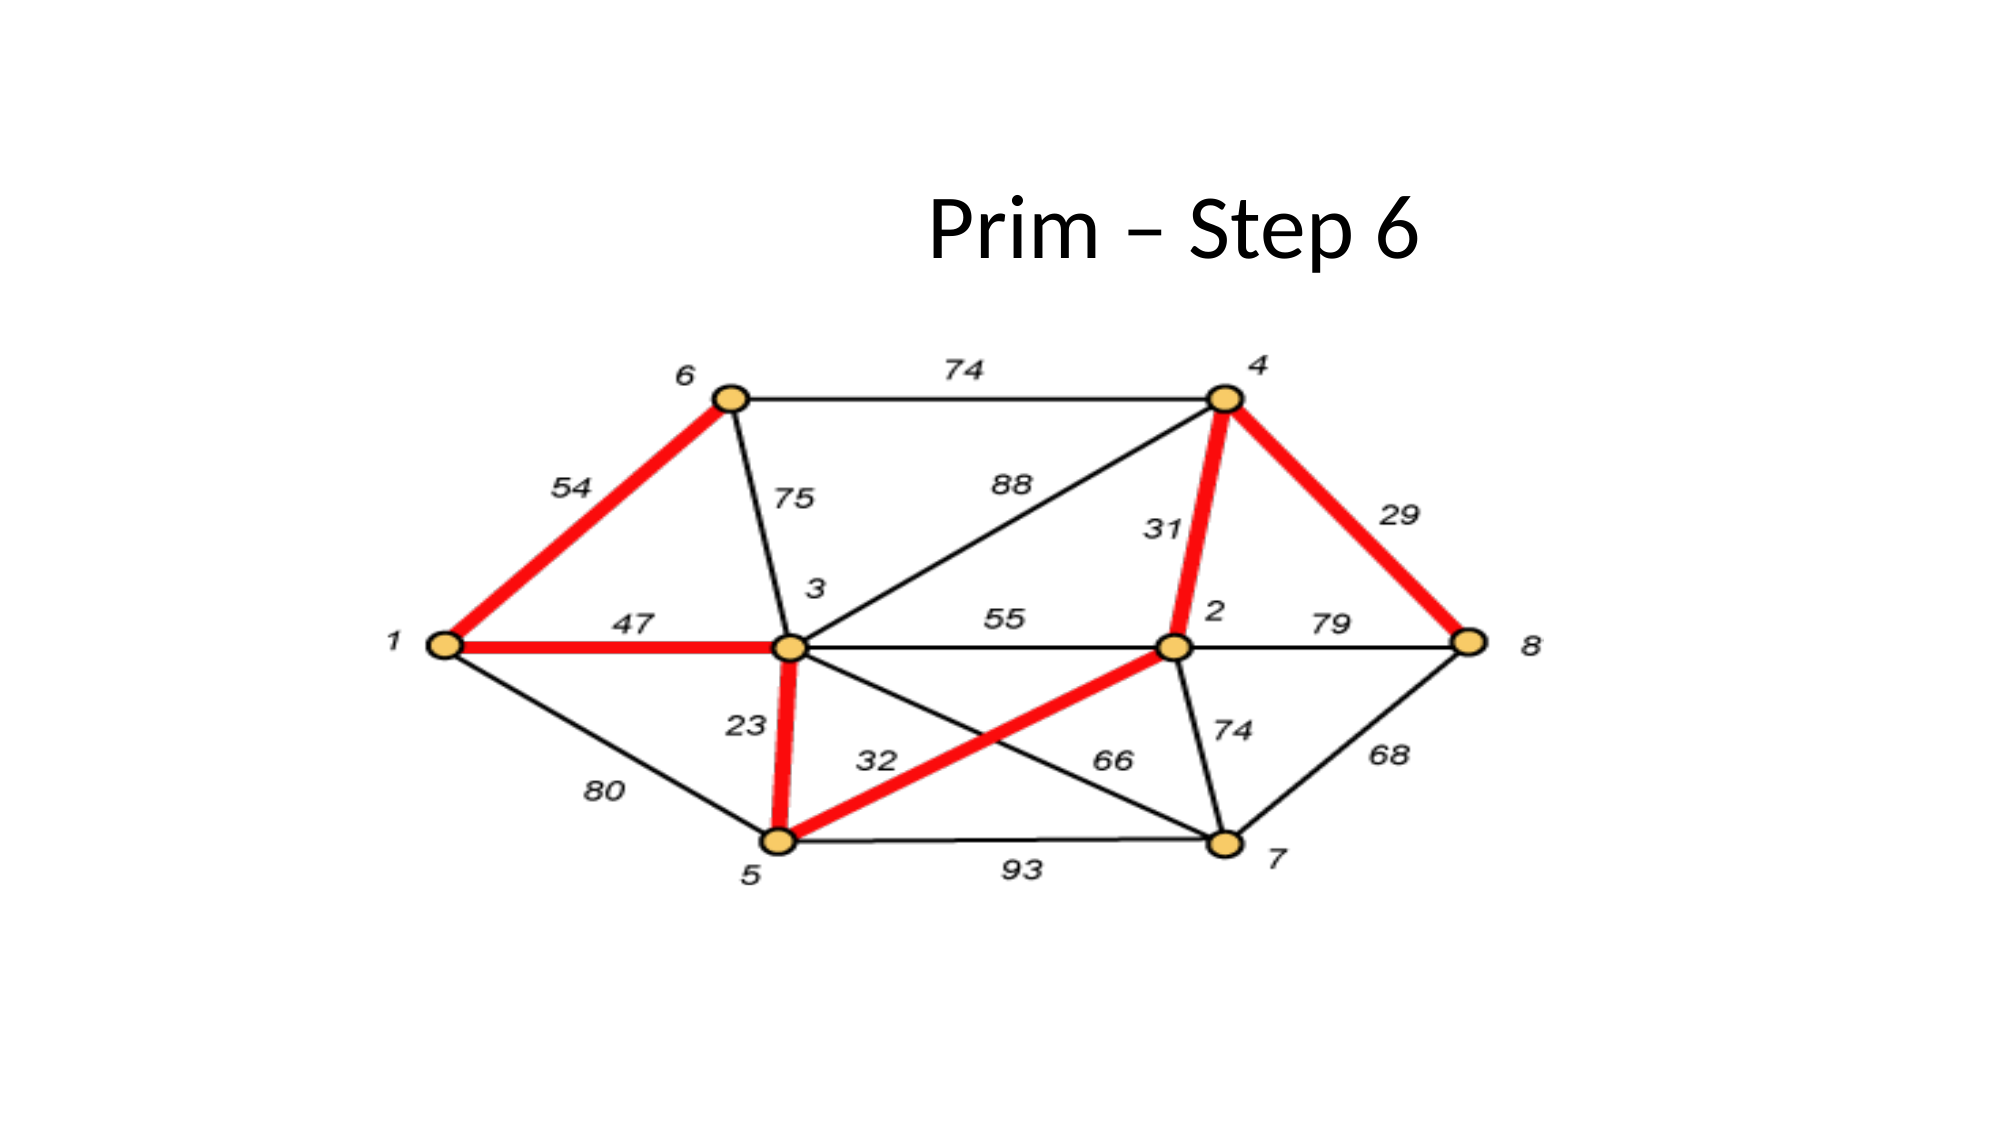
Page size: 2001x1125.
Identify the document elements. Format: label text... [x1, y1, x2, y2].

title Prim – Step 6 [350, 47, 2000, 285]
picture [383, 349, 1544, 896]
